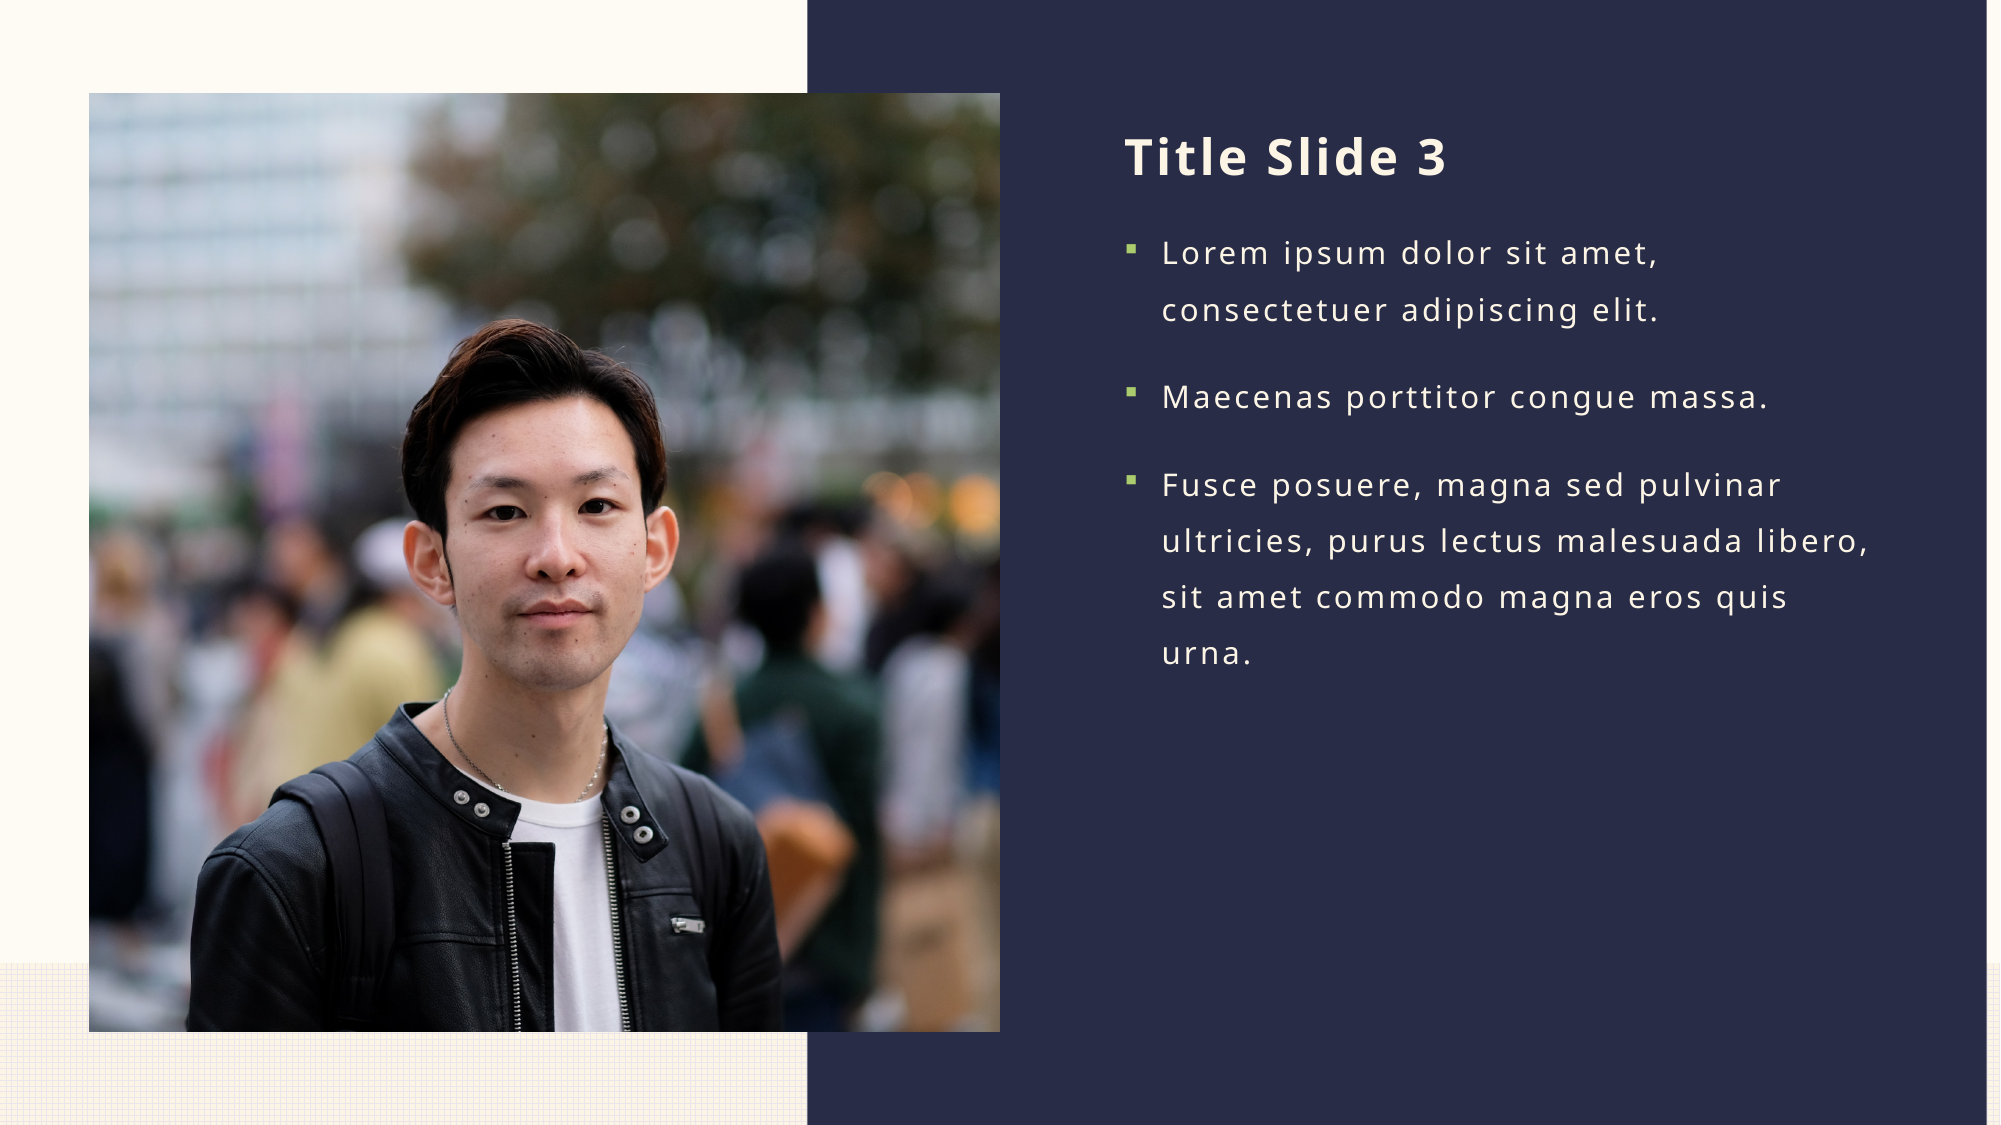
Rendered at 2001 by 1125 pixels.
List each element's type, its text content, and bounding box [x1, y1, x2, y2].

title Title Slide 3 [1109, 111, 1896, 207]
list Lorem ipsum dolor sit amet, consectetuer adipiscing elit. Maecenas porttitor congue massa. Fusce posuere, magna sed pulvinar ultricies, purus lectus malesuada libero, sit amet commodo magna eros quis urna. [1109, 207, 1896, 1014]
picture [89, 93, 1000, 1032]
